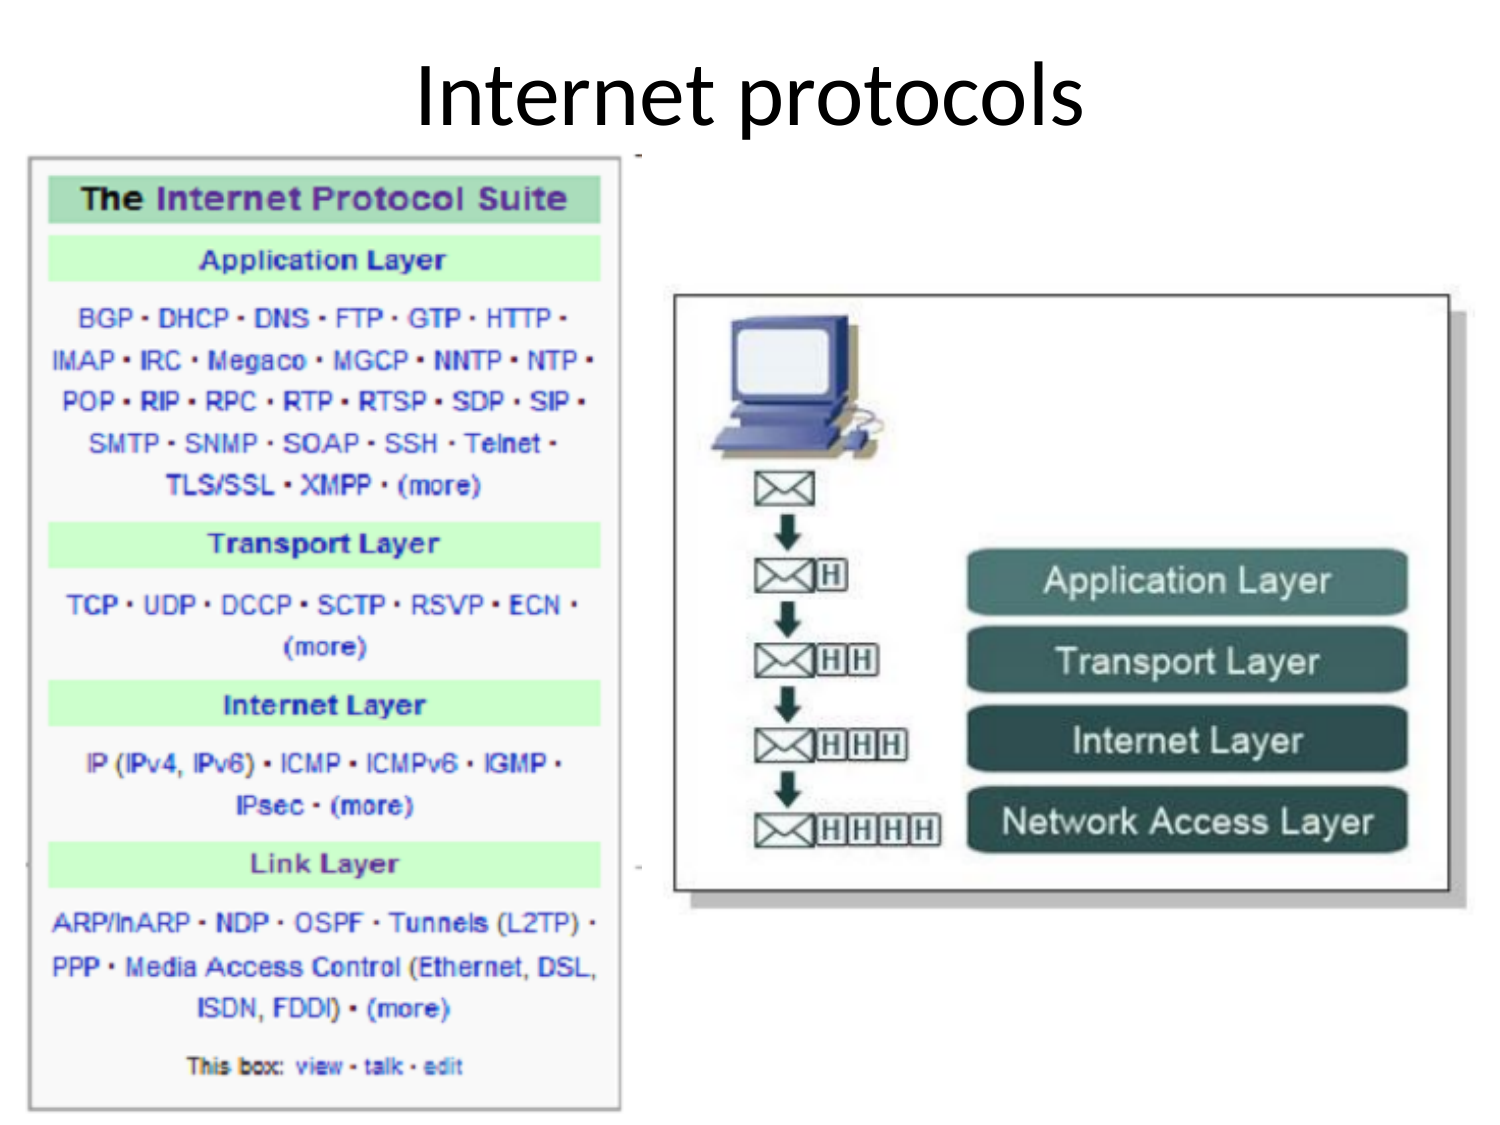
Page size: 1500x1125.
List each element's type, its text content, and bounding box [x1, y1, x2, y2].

picture [12, 149, 642, 1125]
title Internet protocols [75, 2, 1425, 175]
picture [655, 249, 1497, 926]
